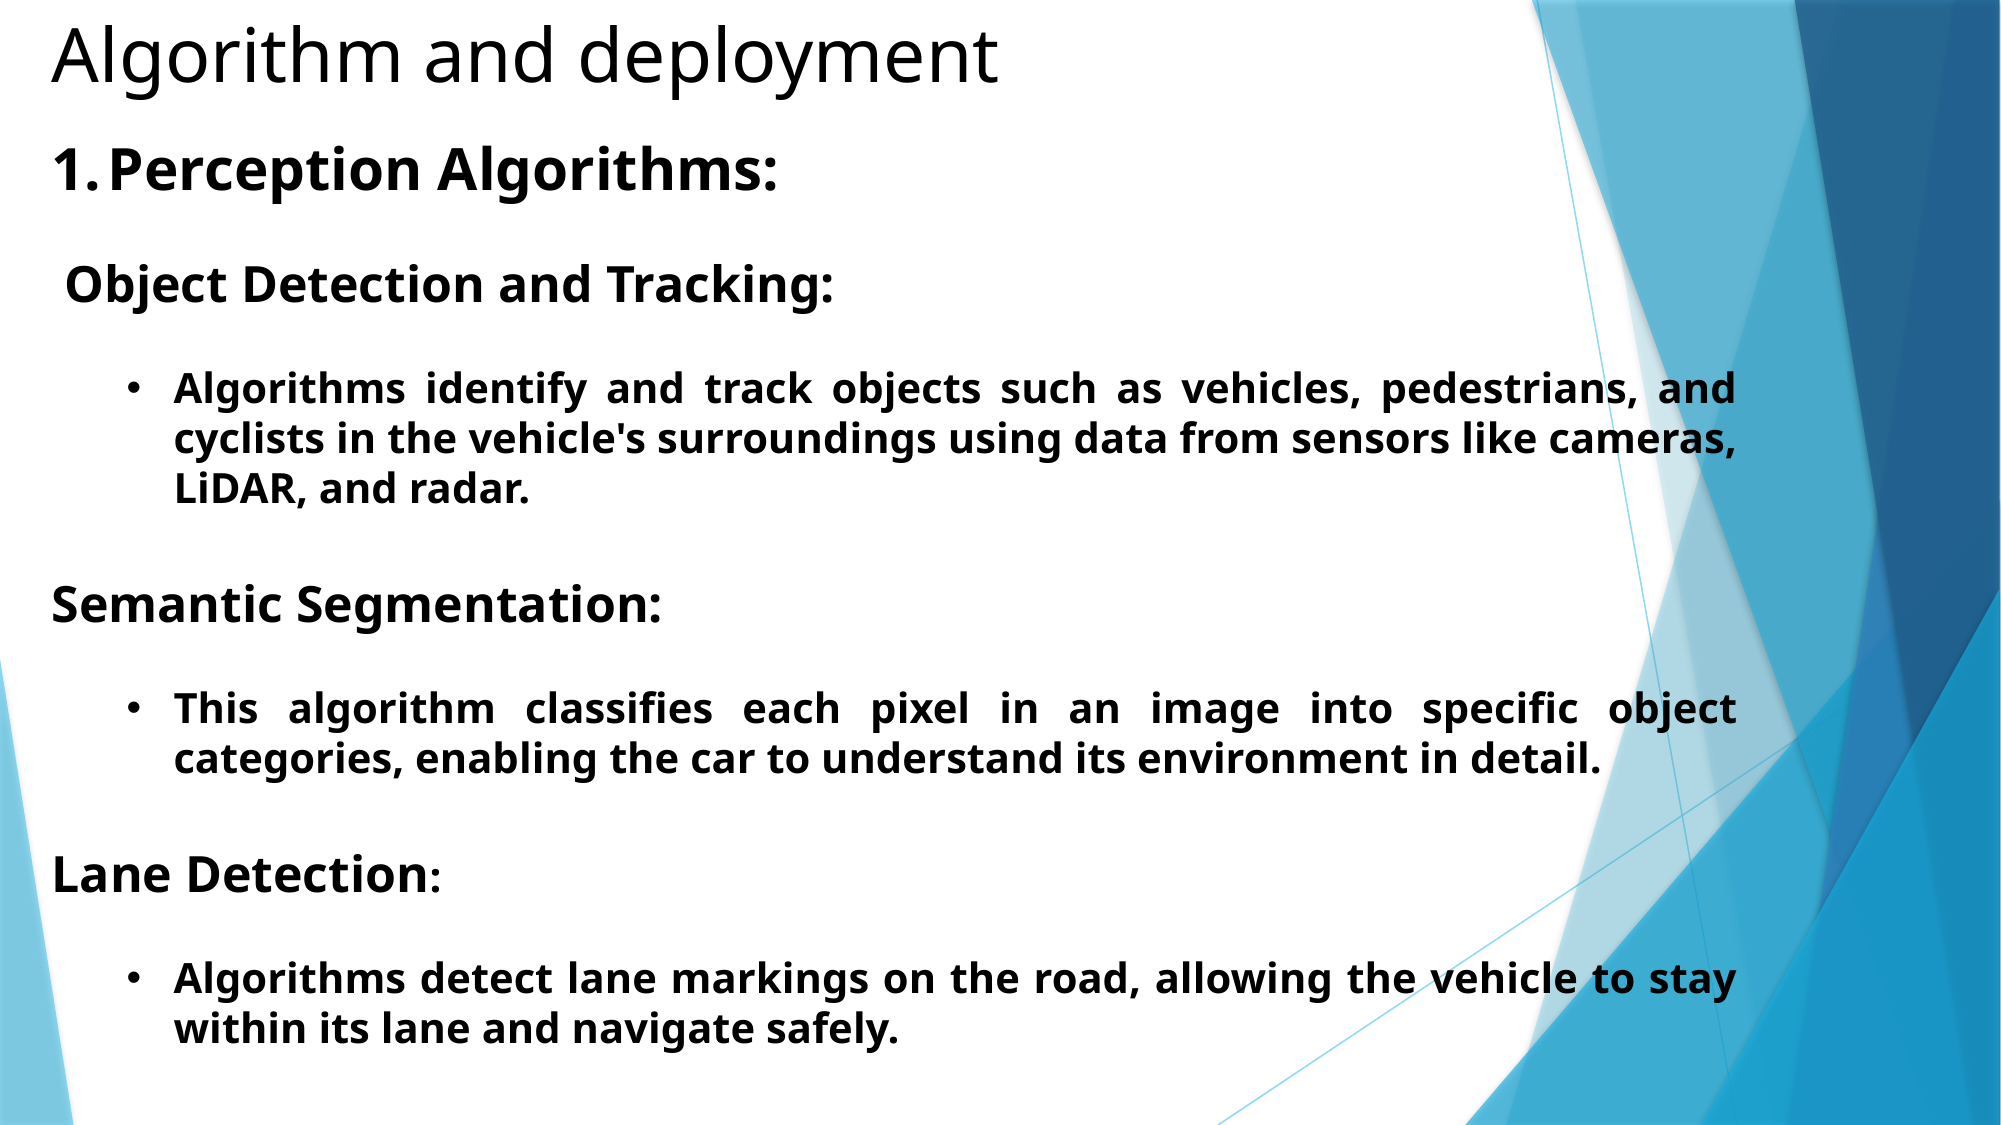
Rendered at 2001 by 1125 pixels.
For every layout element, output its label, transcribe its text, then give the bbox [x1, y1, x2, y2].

text_box Perception Algorithms: Object Detection and Tracking: Algorithms identify and track objects such as vehicles, pedestrians, and cyclists in the vehicle's surroundings using data from sensors like cameras, LiDAR, and radar. Semantic Segmentation: This algorithm classifies each pixel in an image into specific object categories, enabling the car to understand its environment in detail. Lane Detection: Algorithms detect lane markings on the road, allowing the vehicle to stay within its lane and navigate safely. [36, 124, 1753, 1060]
title Algorithm and deployment [36, 0, 1448, 124]
